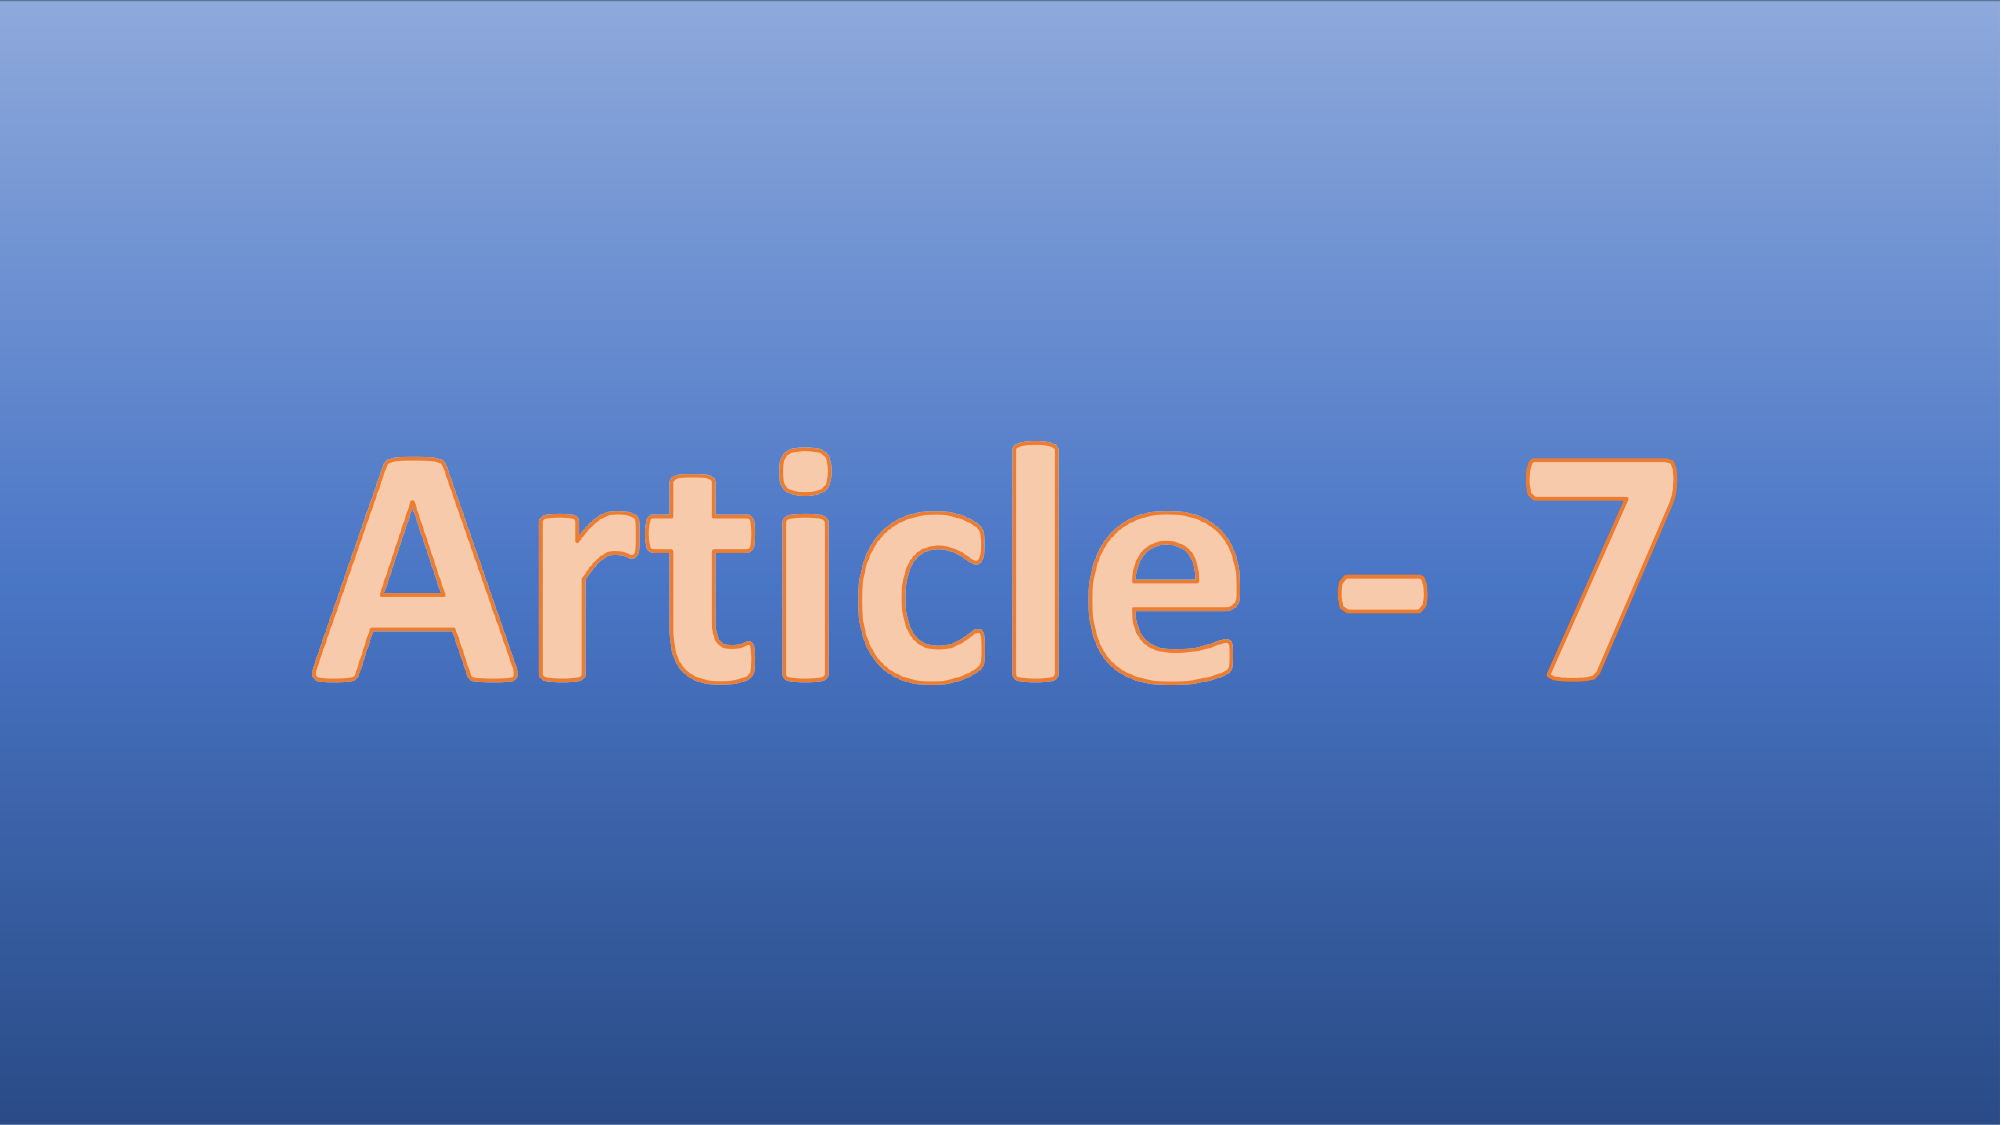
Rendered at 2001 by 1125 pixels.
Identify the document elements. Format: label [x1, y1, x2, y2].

text_box [0, 0, 2000, 1125]
